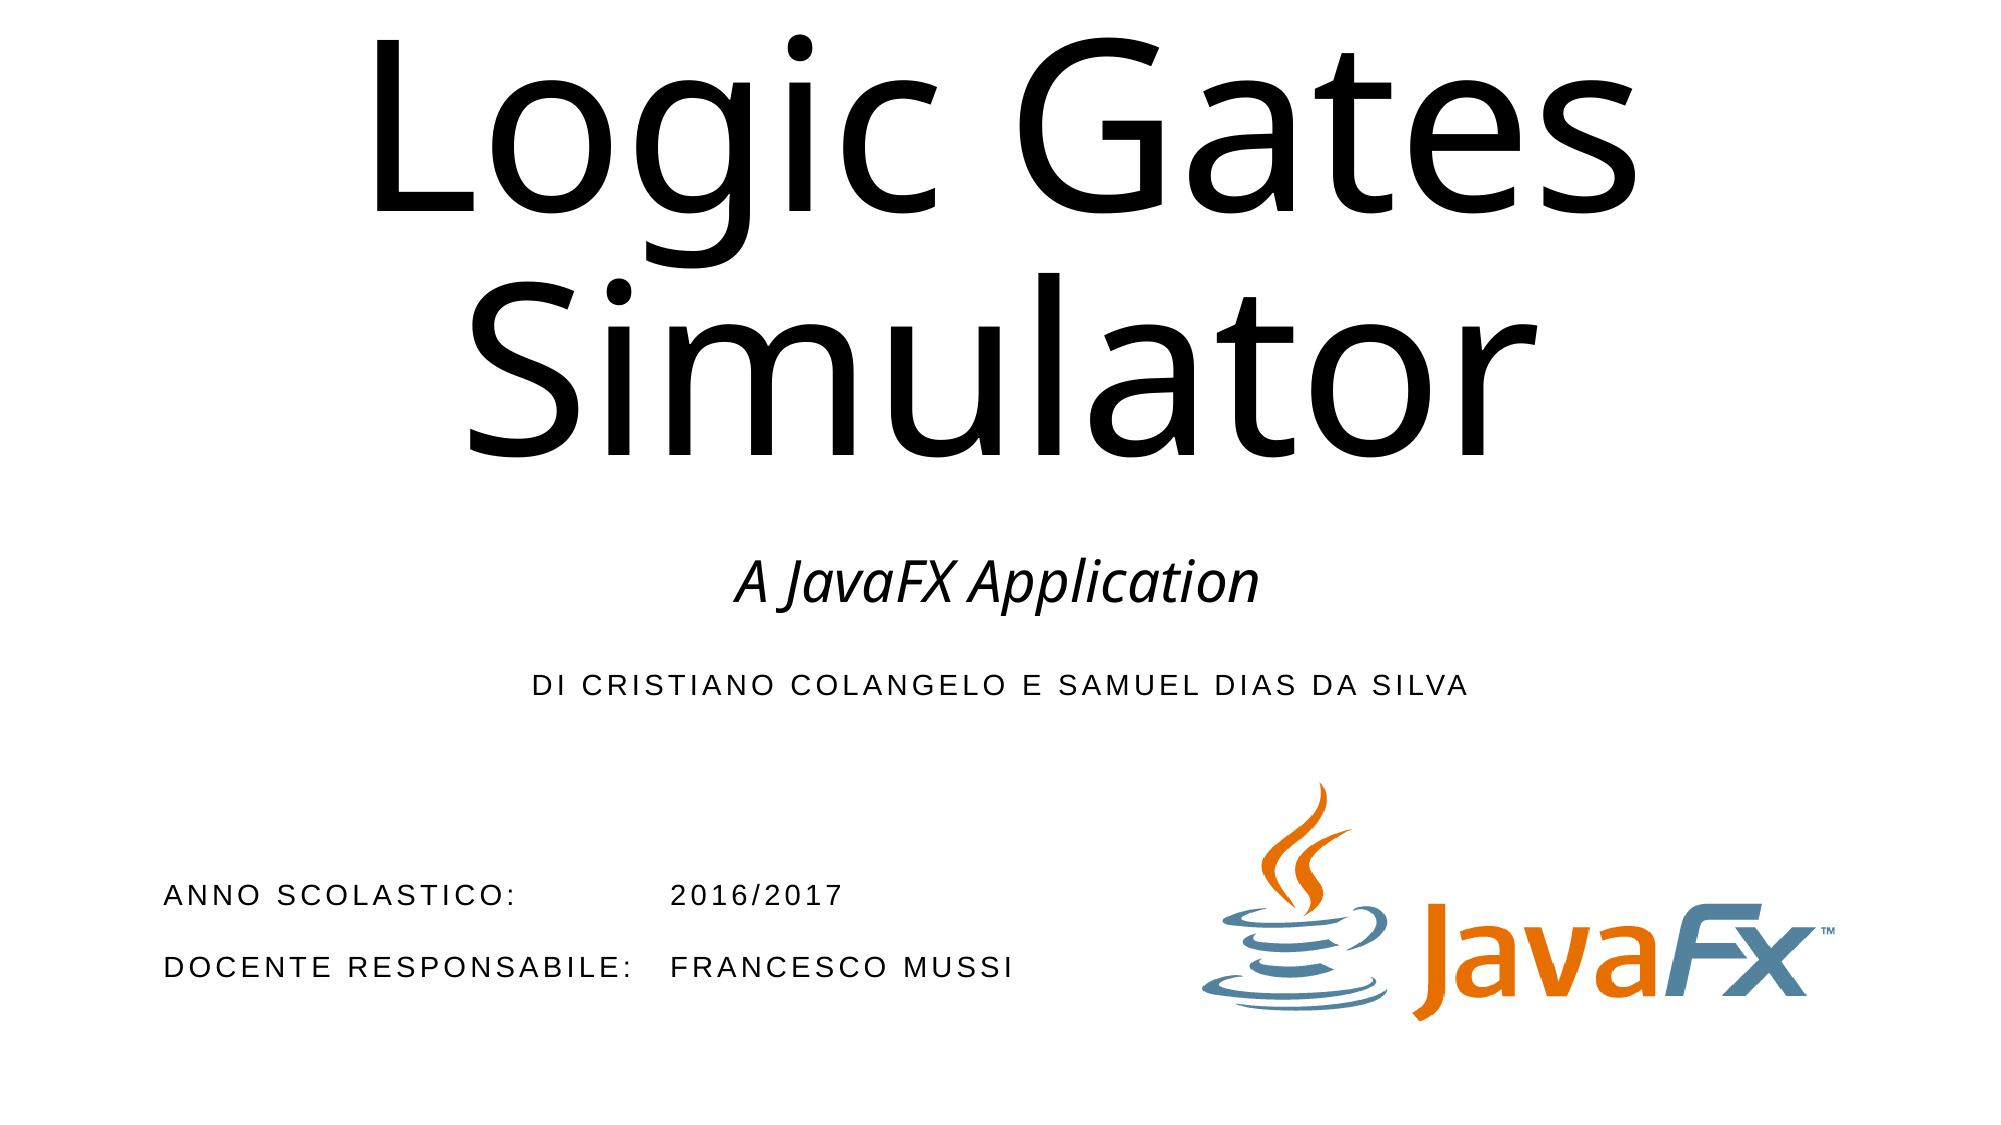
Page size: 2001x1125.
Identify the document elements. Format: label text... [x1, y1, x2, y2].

table_cell Francesco Mussi [659, 951, 1188, 1022]
table_header Anno scolastico: [152, 879, 659, 951]
table_header 2016/2017 [659, 879, 1188, 951]
picture [1195, 782, 1847, 1037]
subtitle A JavaFX Application Di Cristiano Colangelo e Samuel Dias Da Silva [0, 541, 2000, 863]
title Logic Gates Simulator [0, 200, 2000, 513]
table_cell Docente responsabile: [152, 951, 659, 1022]
